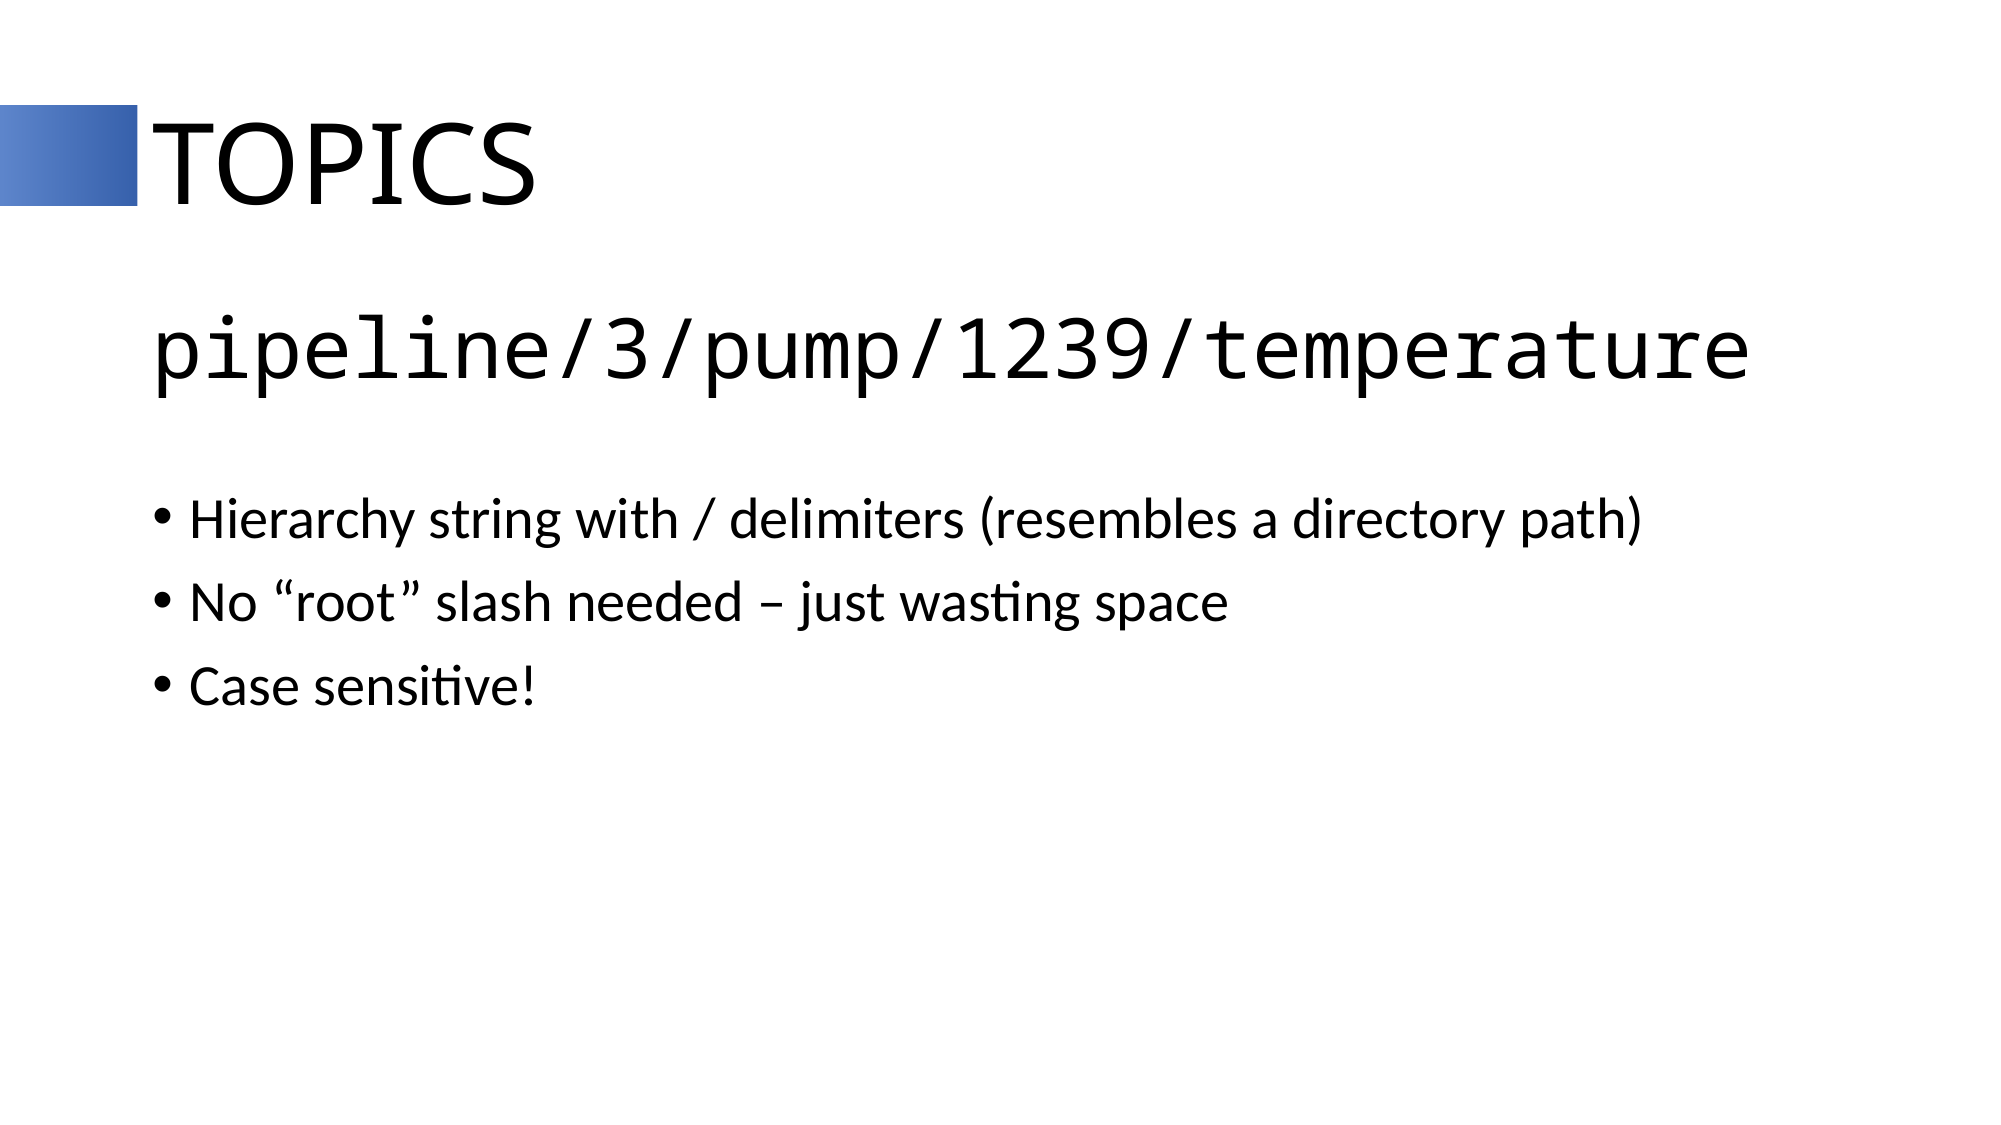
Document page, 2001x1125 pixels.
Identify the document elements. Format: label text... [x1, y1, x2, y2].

title Topics [137, 59, 1863, 278]
list pipeline/3/pump/1239/temperature Hierarchy string with / delimiters (resembles a directory path) No “root” slash needed – just wasting space Case sensitive! [137, 299, 1863, 1014]
